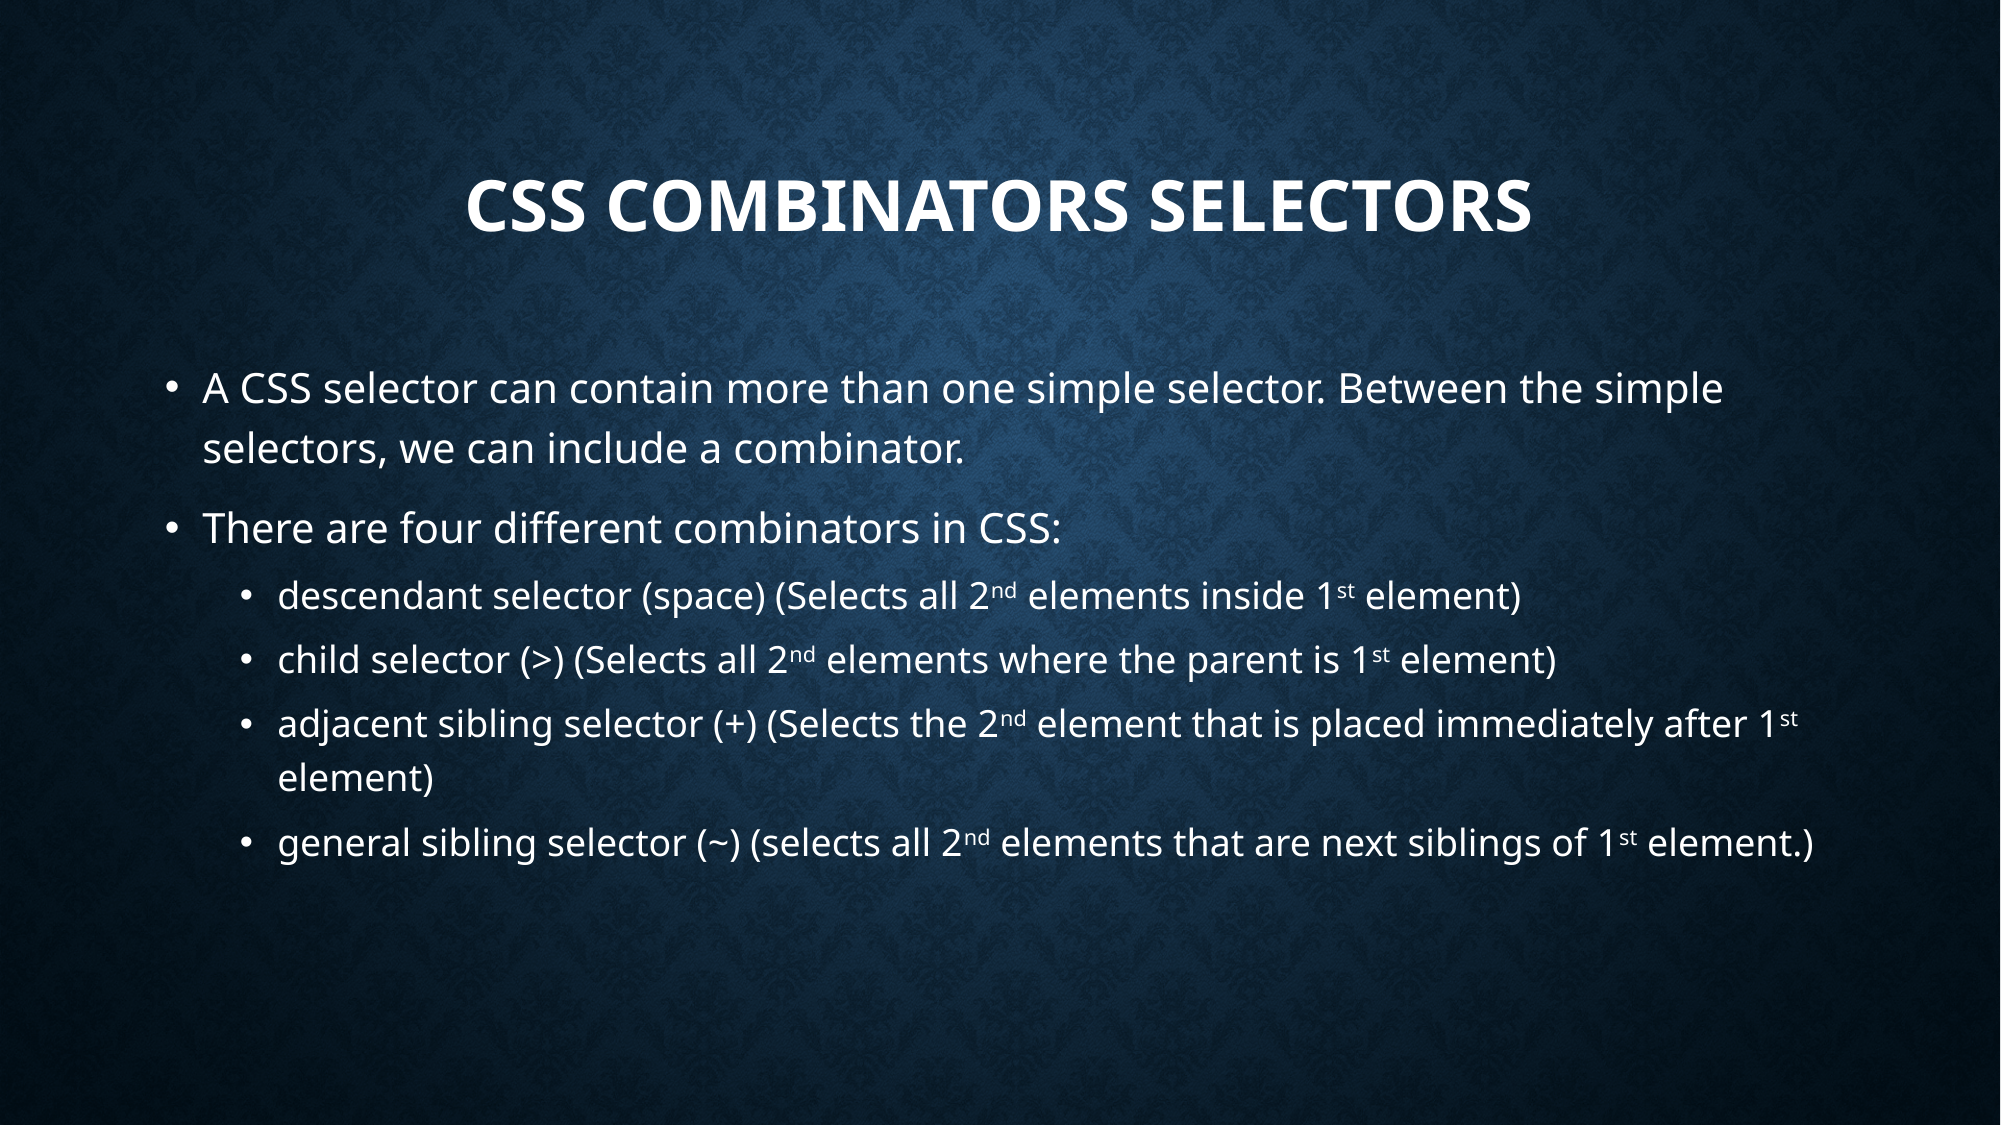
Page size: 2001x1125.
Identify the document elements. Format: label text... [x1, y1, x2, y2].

list A CSS selector can contain more than one simple selector. Between the simple selectors, we can include a combinator. There are four different combinators in CSS: descendant selector (space) (Selects all 2nd elements inside 1st element) child selector (>) (Selects all 2nd elements where the parent is 1st element) adjacent sibling selector (+) (Selects the 2nd element that is placed immediately after 1st element) general sibling selector (~) (selects all 2nd elements that are next siblings of 1st element.) [149, 343, 1849, 950]
title CSS Combinators Selectors [149, 99, 1849, 318]
